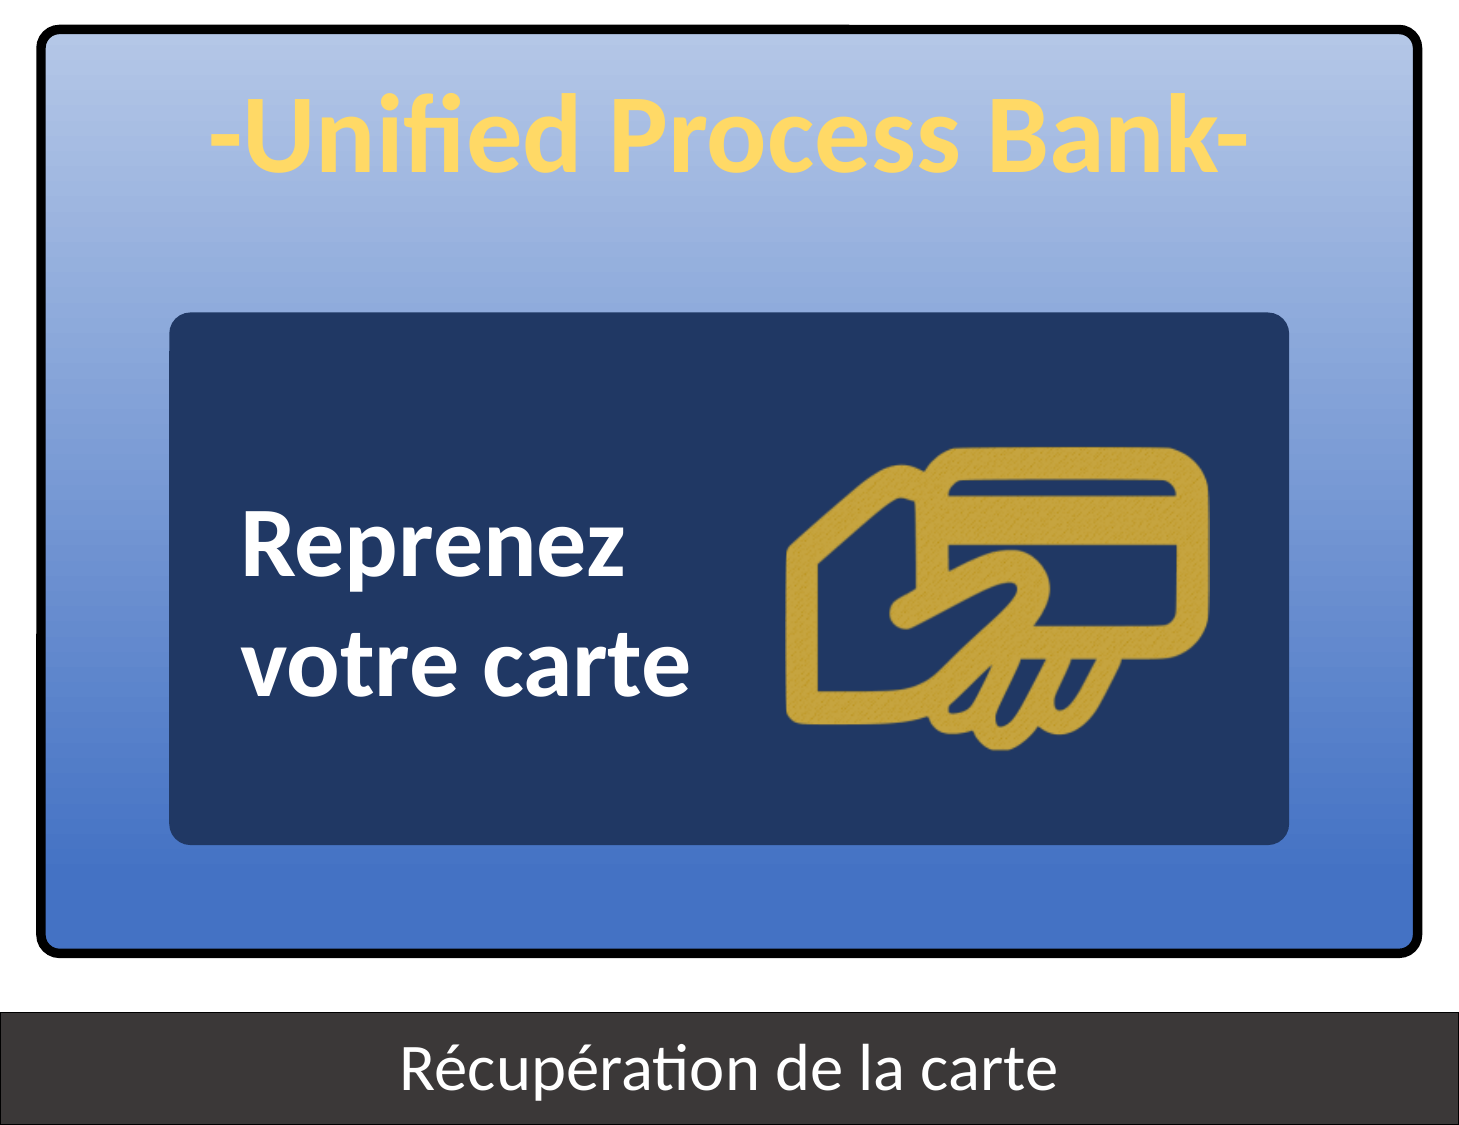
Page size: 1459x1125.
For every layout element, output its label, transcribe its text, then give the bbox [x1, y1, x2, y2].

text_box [40, 29, 1418, 954]
text_box Récupération de la carte [0, 1012, 1459, 1125]
